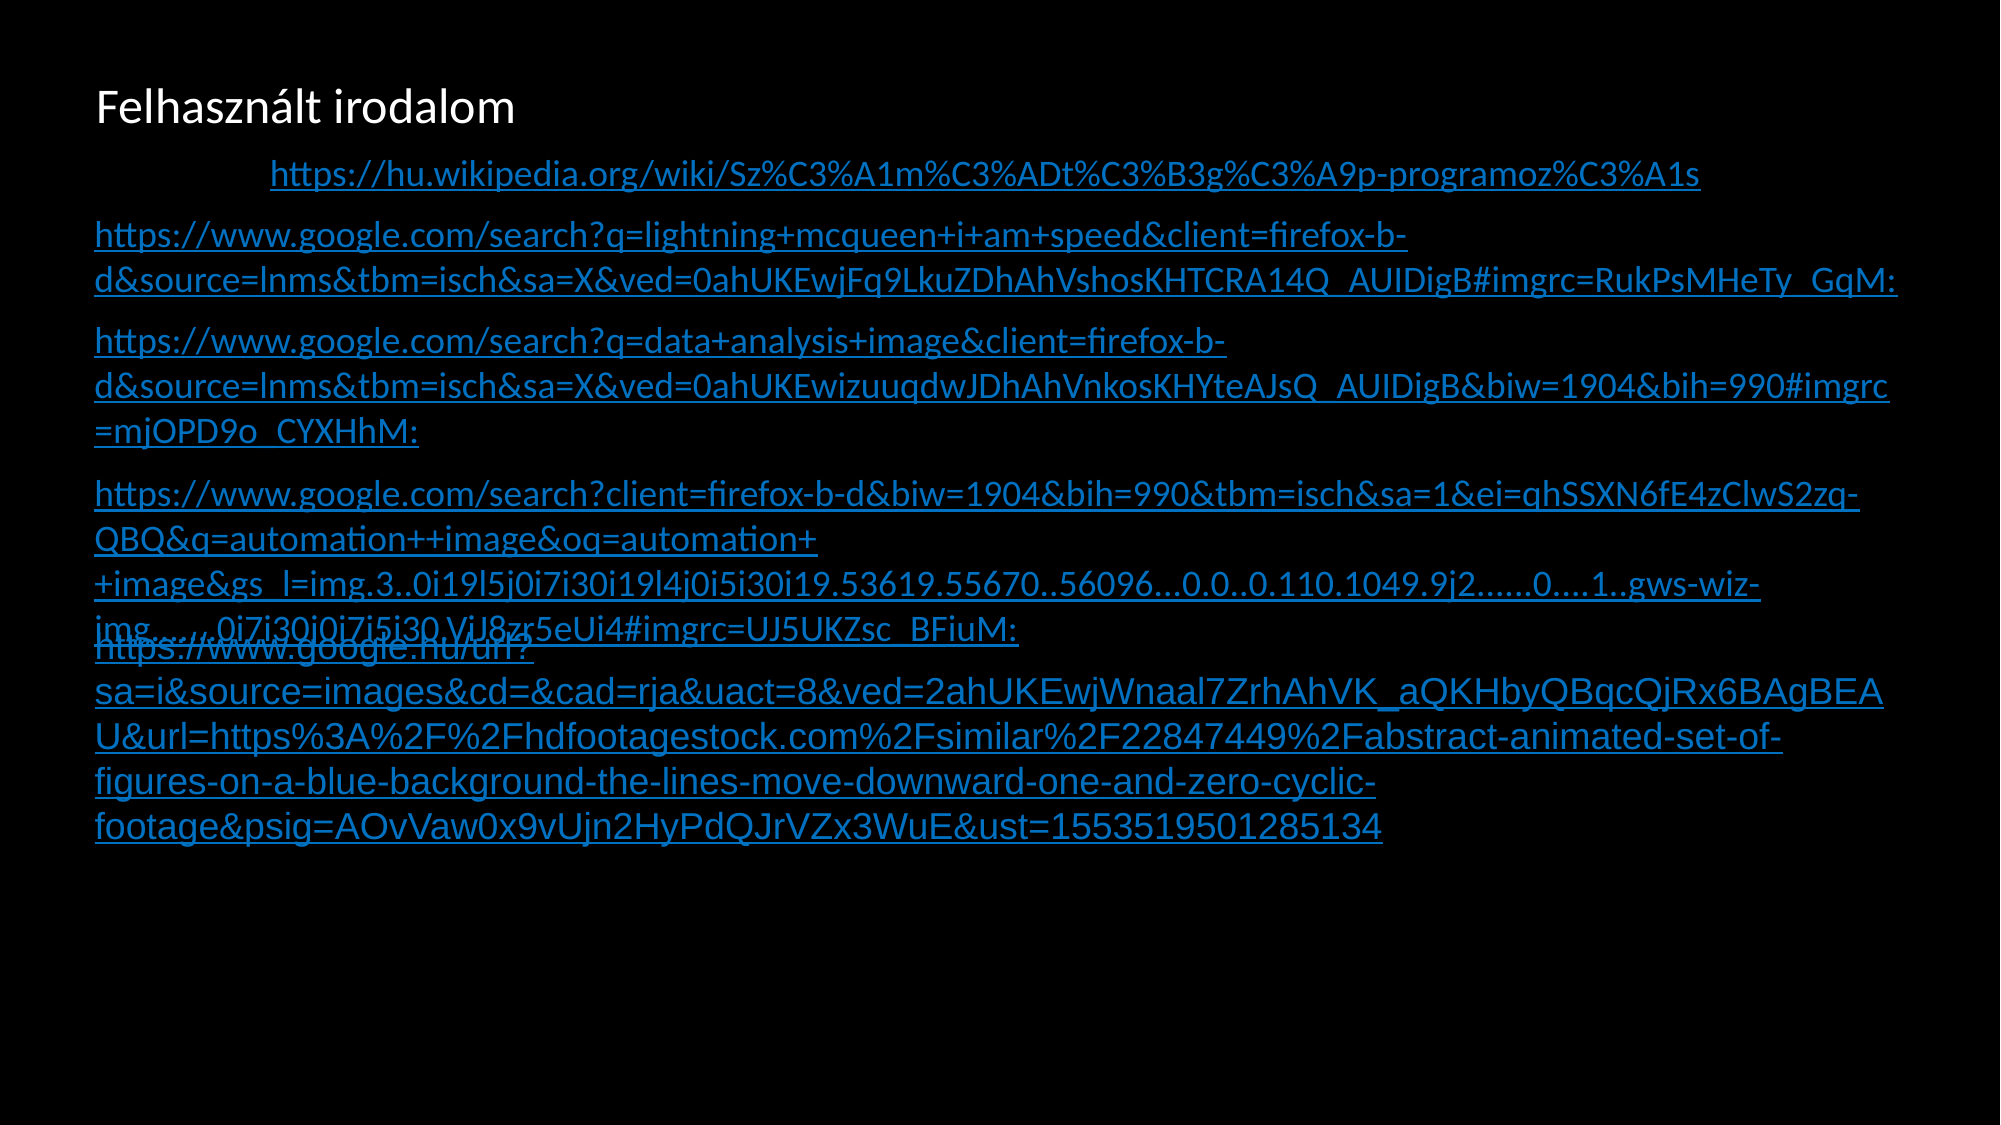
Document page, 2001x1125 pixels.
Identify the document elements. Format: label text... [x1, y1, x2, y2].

text_box Felhasznált irodalom [81, 65, 532, 141]
text_box https://www.google.com/search?client=firefox-b-d&biw=1904&bih=990&tbm=isch&sa=1&ei=qhSSXN6fE4zClwS2zq-QBQ&q=automation++image&oq=automation++image&gs_l=img.3..0i19l5j0i7i30i19l4j0i5i30i19.53619.55670..56096...0.0..0.110.1049.9j2......0....1..gws-wiz-img.......0i7i30j0i7i5i30.ViJ8zr5eUi4#imgrc=UJ5UKZsc_BFiuM: [79, 461, 1911, 657]
text_box https://www.google.hu/url?sa=i&source=images&cd=&cad=rja&uact=8&ved=2ahUKEwjWnaal7ZrhAhVK_aQKHbyQBqcQjRx6BAgBEAU&url=https%3A%2F%2Fhdfootagestock.com%2Fsimilar%2F22847449%2Fabstract-animated-set-of-figures-on-a-blue-background-the-lines-move-downward-one-and-zero-cyclic-footage&psig=AOvVaw0x9vUjn2HyPdQJrVZx3WuE&ust=1553519501285134 [79, 614, 1904, 821]
text_box https://hu.wikipedia.org/wiki/Sz%C3%A1m%C3%ADt%C3%B3g%C3%A9p-programoz%C3%A1s [255, 141, 1717, 202]
text_box https://www.google.com/search?q=lightning+mcqueen+i+am+speed&client=firefox-b-d&source=lnms&tbm=isch&sa=X&ved=0ahUKEwjFq9LkuZDhAhVshosKHTCRA14Q_AUIDigB#imgrc=RukPsMHeTy_GqM: [79, 202, 1967, 307]
text_box https://www.google.com/search?q=data+analysis+image&client=firefox-b-d&source=lnms&tbm=isch&sa=X&ved=0ahUKEwizuuqdwJDhAhVnkosKHYteAJsQ_AUIDigB&biw=1904&bih=990#imgrc=mjOPD9o_CYXHhM: [79, 308, 1911, 458]
